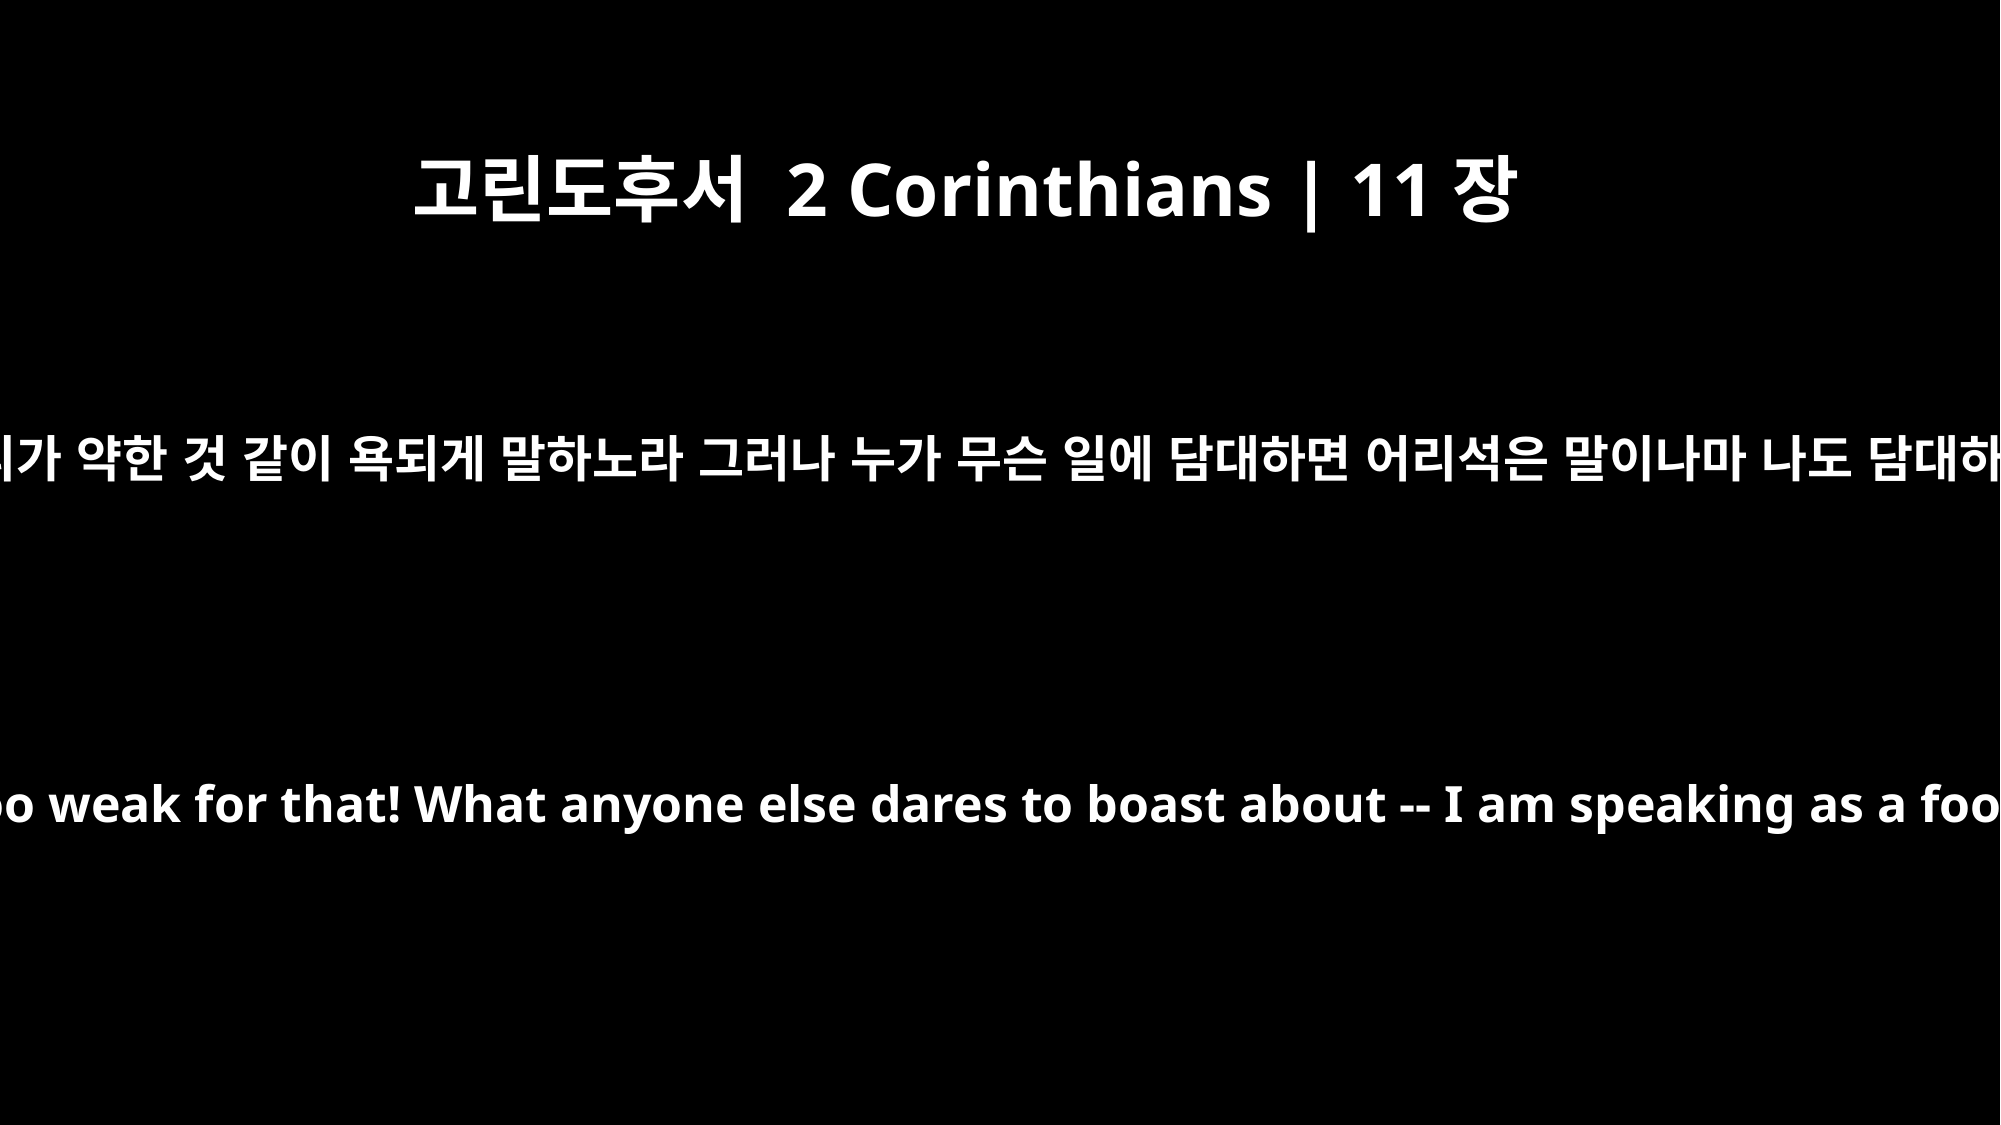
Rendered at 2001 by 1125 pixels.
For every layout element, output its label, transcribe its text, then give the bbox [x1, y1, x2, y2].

text_box To my shame I admit that we were too weak for that! What anyone else dares to boast about -- I am speaking as a fool -- I also dare to boast about. [0, 764, 2000, 840]
text_box 21 나는 우리가 약한 것 같이 욕되게 말하노라 그러나 누가 무슨 일에 담대하면 어리석은 말이나마 나도 담대하리라 [0, 359, 2000, 495]
text_box 고린도후서 2 Corinthians | 11장 [397, 136, 1535, 239]
